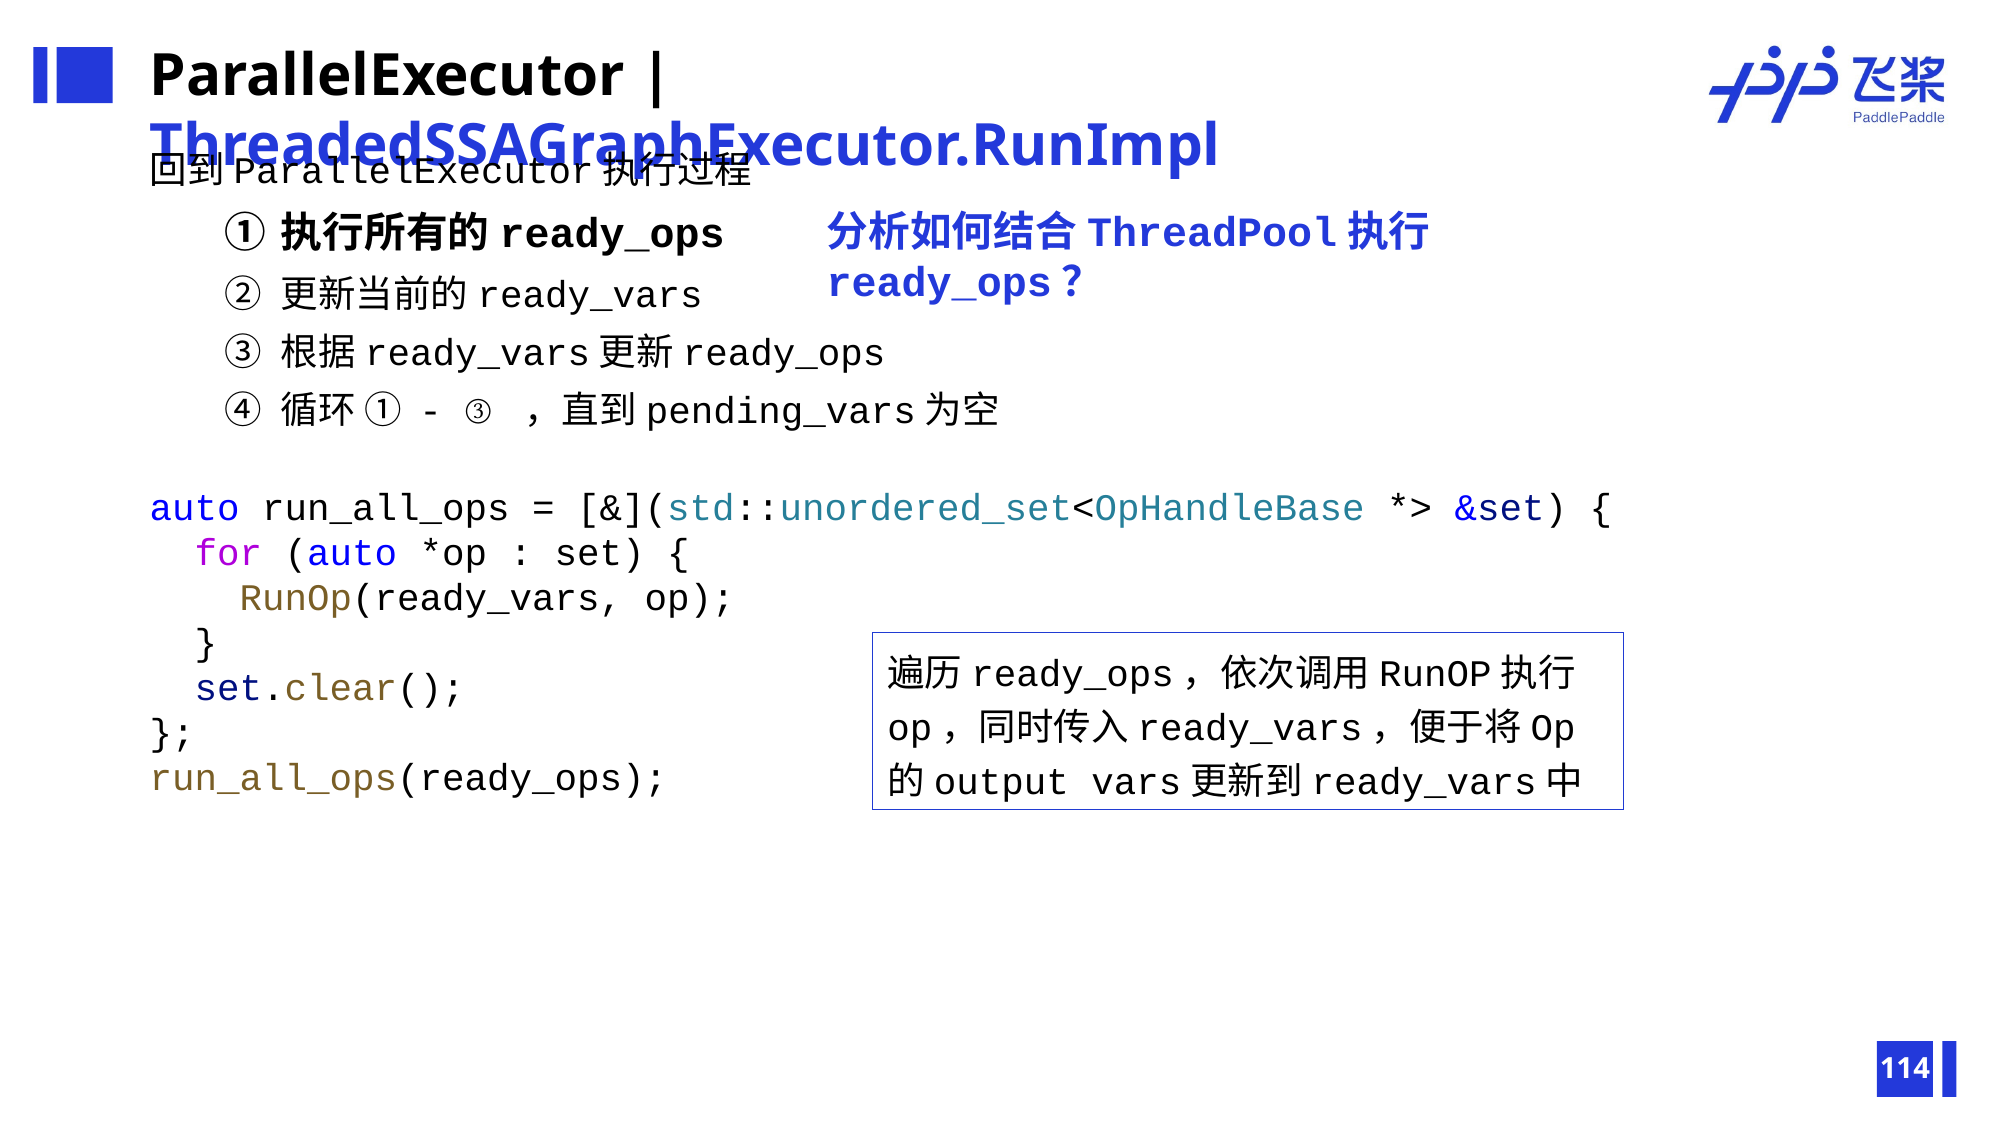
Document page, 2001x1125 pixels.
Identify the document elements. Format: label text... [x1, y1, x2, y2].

picture [1695, 27, 1961, 144]
slide_number 114 [1864, 1039, 1946, 1099]
text_box 分析如何结合ThreadPool执行ready_ops？ [811, 197, 1701, 312]
text_box ParallelExecutor | ThreadedSSAGraphExecutor.RunImpl [134, 29, 1645, 185]
text_box auto run_all_ops = [&](std::unordered_set<OpHandleBase *> &set) { for (auto *op : set) { RunOp(ready_vars, op); } set.clear(); }; run_all_ops(ready_ops); [134, 475, 1788, 806]
text_box 遍历ready_ops，依次调用RunOP执行op，同时传入ready_vars，便于将Op的output vars更新到ready_vars中 [872, 632, 1624, 810]
text_box 回到ParallelExecutor执行过程 执行所有的ready_ops 更新当前的ready_vars 根据ready_vars更新ready_ops 循环 ① - ③ ，直到pending_vars为空 [134, 125, 1624, 439]
